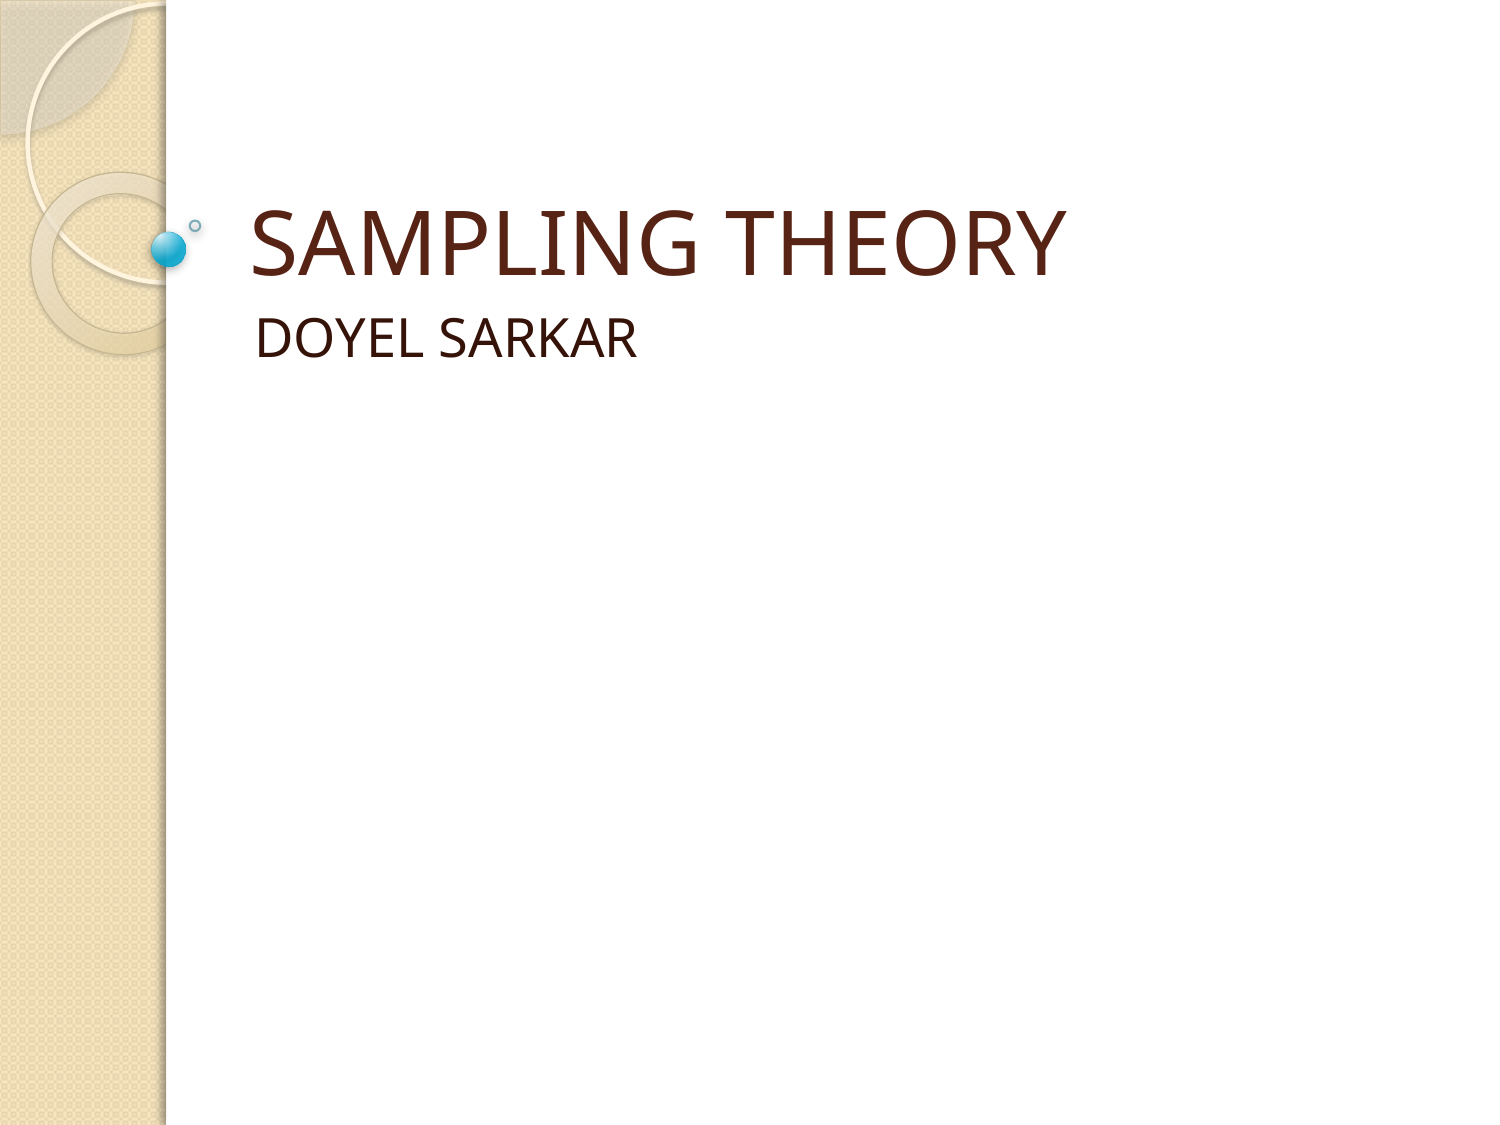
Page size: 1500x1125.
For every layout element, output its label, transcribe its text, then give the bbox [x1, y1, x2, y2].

title SAMPLING THEORY [234, 59, 1450, 301]
subtitle DOYEL SARKAR [234, 303, 1450, 591]
